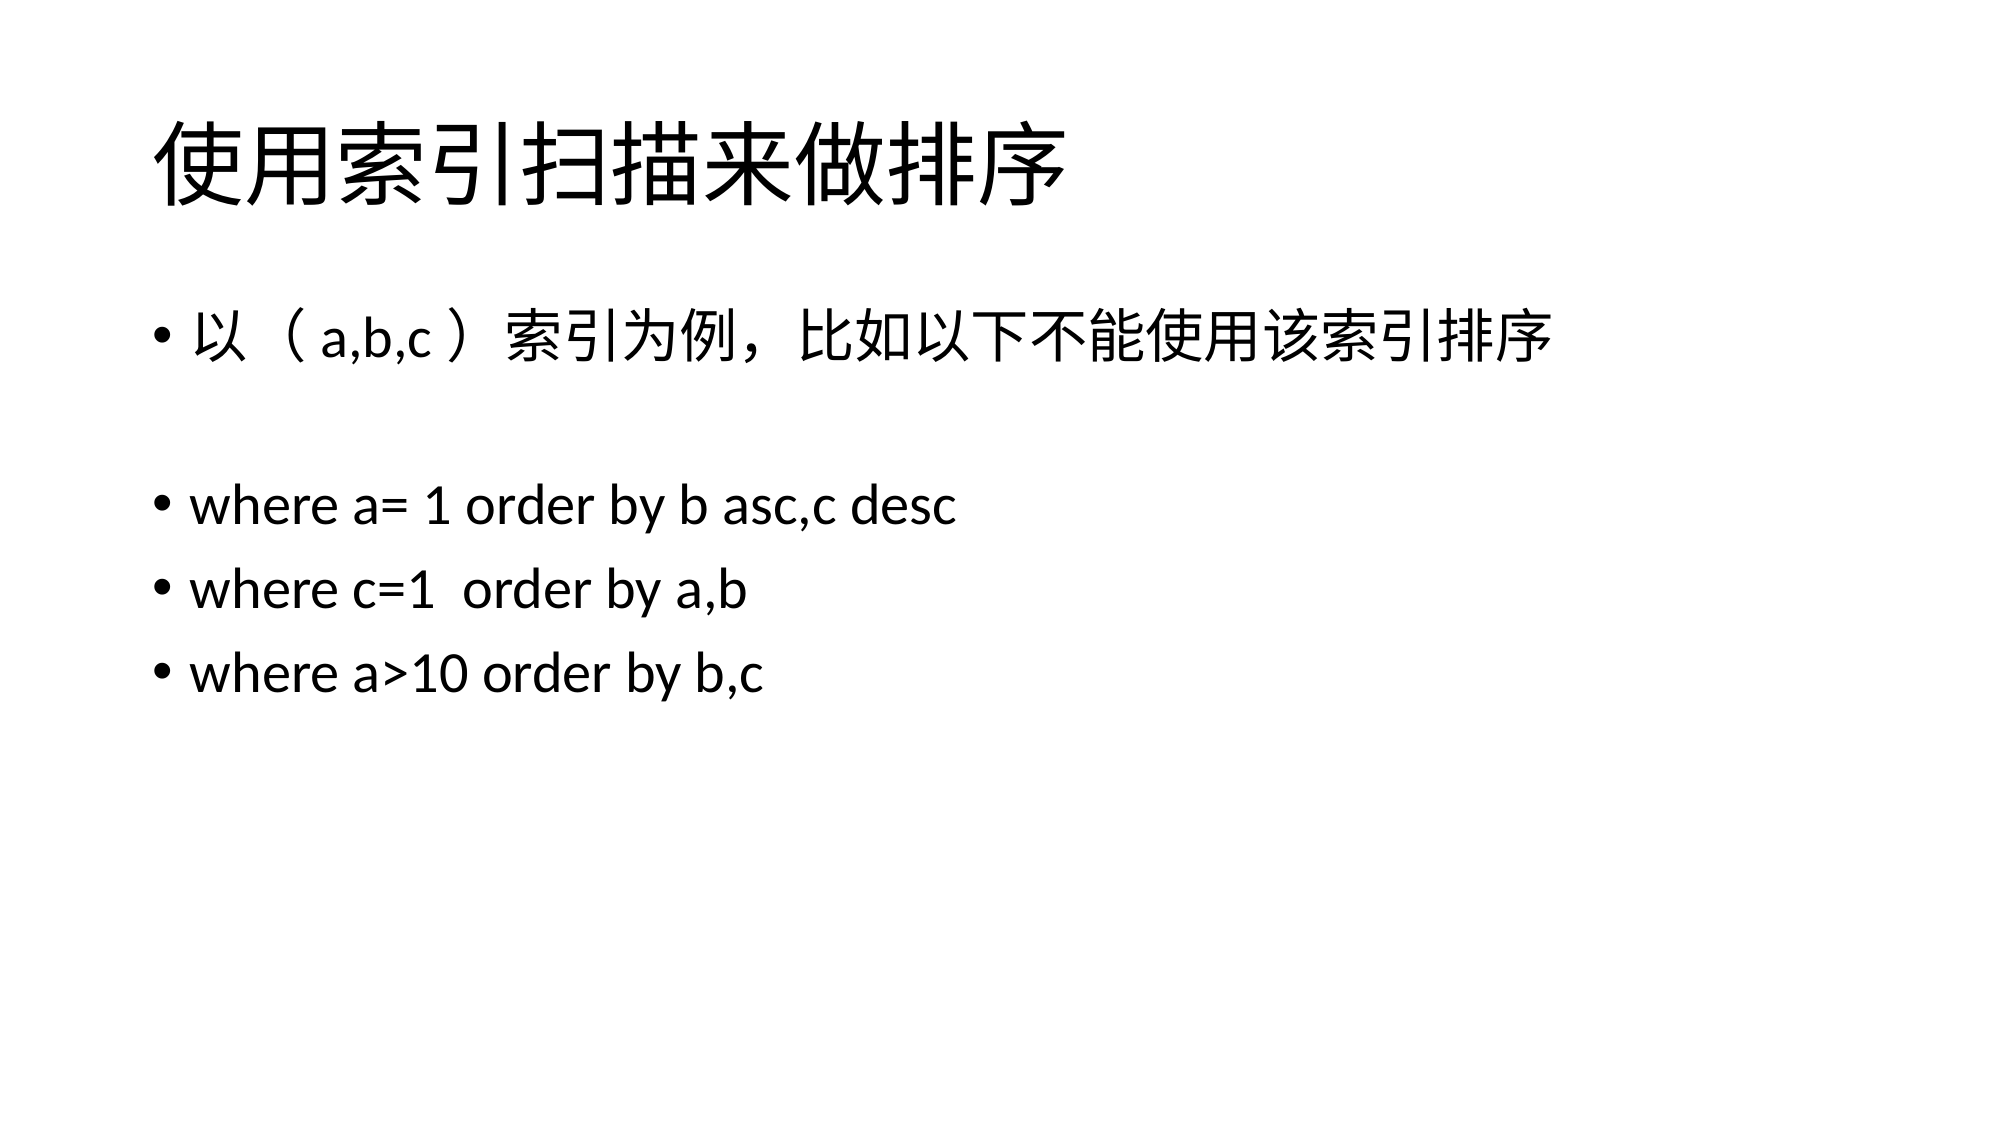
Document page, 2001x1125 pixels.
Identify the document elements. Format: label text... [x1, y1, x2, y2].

title 使用索引扫描来做排序 [137, 59, 1863, 278]
list 以（a,b,c）索引为例，比如以下不能使用该索引排序 where a= 1 order by b asc,c desc where c=1 order by a,b where a>10 order by b,c [137, 299, 1863, 1014]
